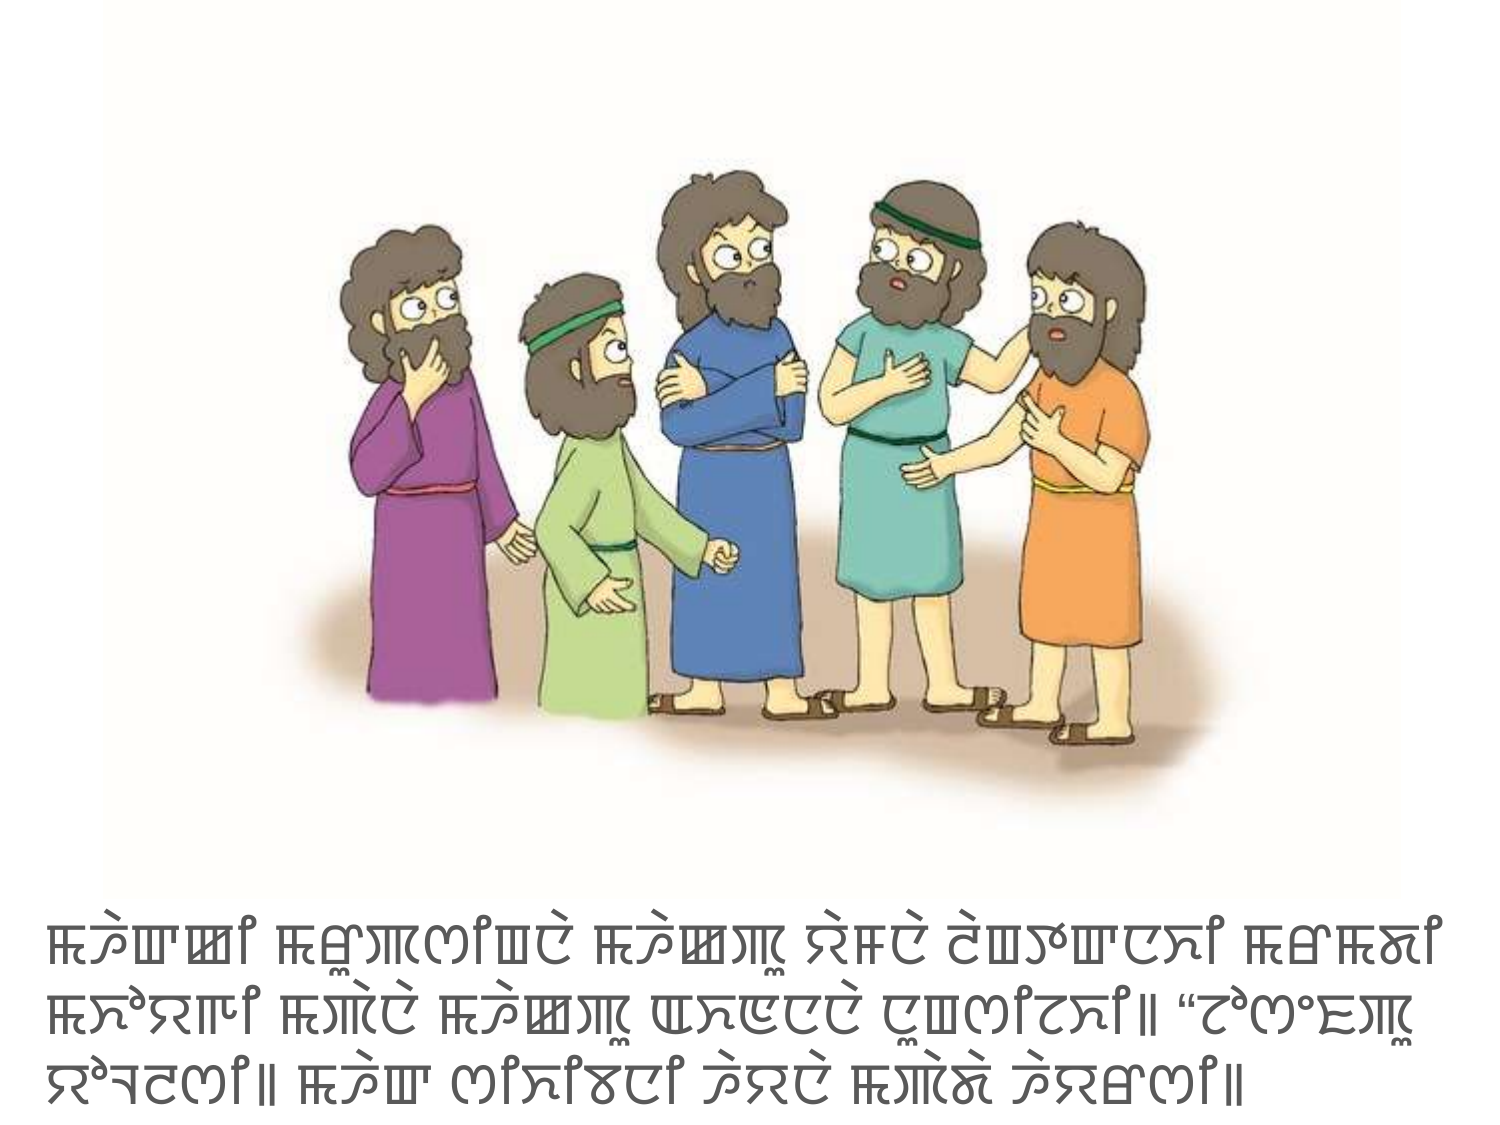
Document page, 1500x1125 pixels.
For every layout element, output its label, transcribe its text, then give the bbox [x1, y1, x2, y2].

text_box ꯃꯍꯥꯛꯀꯤ ꯃꯔꯨꯄꯁꯤꯡꯅꯥ ꯃꯍꯥꯀꯄꯨ ꯌꯥꯝꯅꯥ ꯂꯥꯡꯇꯛꯅꯈꯤ ꯃꯔꯃꯗꯤ ꯃꯈꯣꯌꯒꯤ ꯃꯄꯥꯅꯥ ꯃꯍꯥꯀꯄꯨ ꯑꯈꯟꯅꯅꯥ ꯅꯨꯡꯁꯤꯖꯈꯤ꯫ “ꯖꯣꯁꯦꯐꯄꯨ ꯌꯣꯜꯂꯁꯤ꯫ ꯃꯍꯥꯛ ꯁꯤꯈꯤꯕꯅꯤ ꯍꯥꯌꯅꯥ ꯃꯄꯥꯗꯥ ꯍꯥꯌꯔꯁꯤ꯫ [29, 898, 1500, 1124]
picture [103, 0, 1401, 899]
